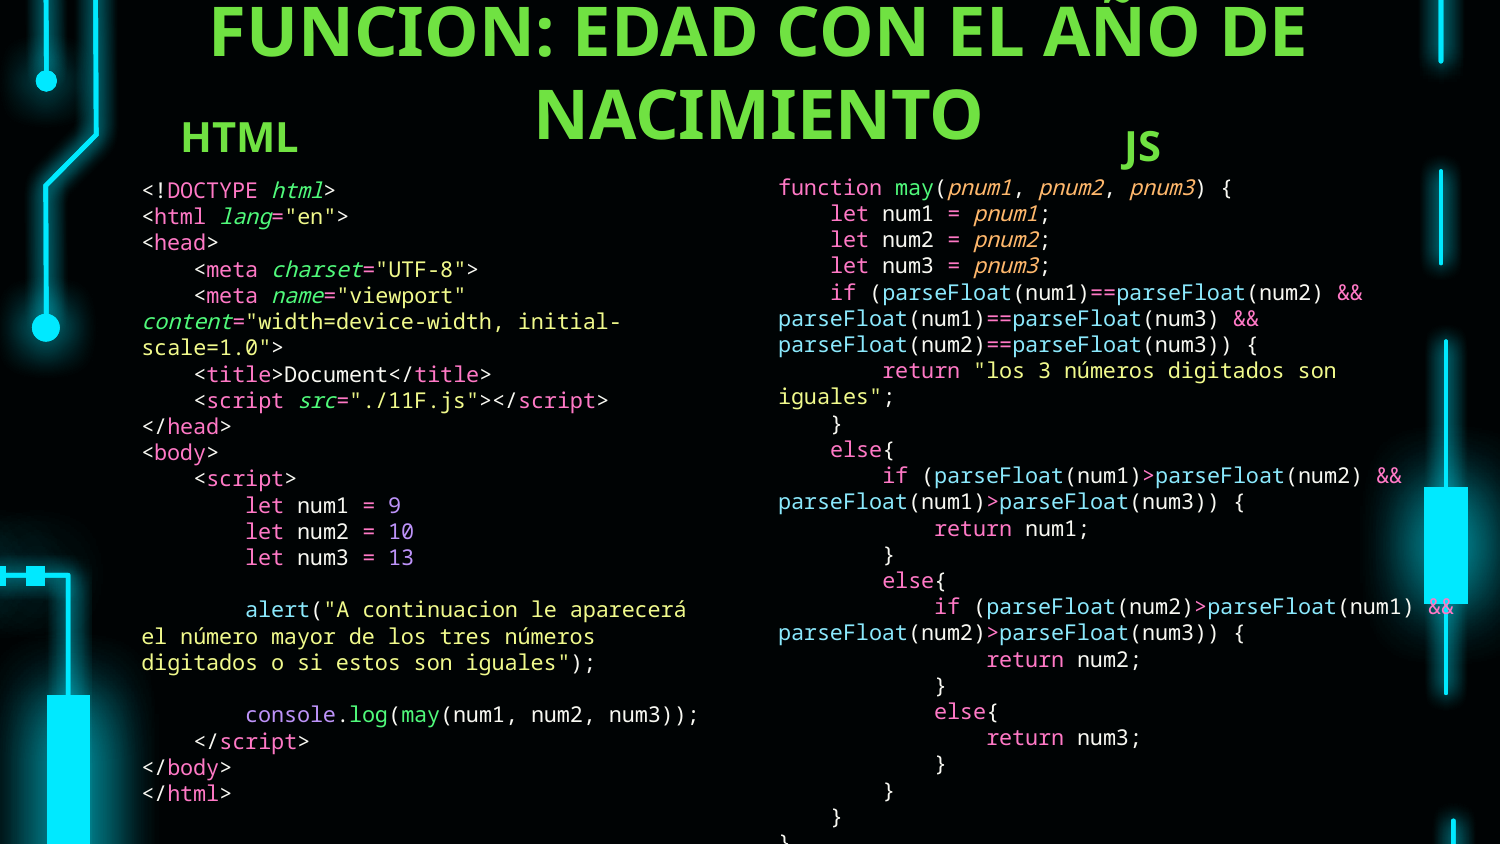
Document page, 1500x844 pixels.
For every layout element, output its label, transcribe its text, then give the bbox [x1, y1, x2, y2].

text_box HTML [0, 96, 873, 176]
text_box JS [510, 105, 1500, 184]
text_box <!DOCTYPE html> <html lang="en"> <head> <meta charset="UTF-8"> <meta name="viewport" content="width=device-width, initial-scale=1.0"> <title>Document</title> <script src="./11F.js"></script> </head> <body> <script> let num1 = 9 let num2 = 10 let num3 = 13 alert("A continuacion le aparecerá el número mayor de los tres números digitados o si estos son iguales"); console.log(may(num1, num2, num3)); </script> </body> </html> [126, 169, 738, 814]
text_box function may(pnum1, pnum2, pnum3) { let num1 = pnum1; let num2 = pnum2; let num3 = pnum3; if (parseFloat(num1)==parseFloat(num2) && parseFloat(num1)==parseFloat(num3) && parseFloat(num2)==parseFloat(num3)) { return "los 3 números digitados son iguales"; } else{ if (parseFloat(num1)>parseFloat(num2) && parseFloat(num1)>parseFloat(num3)) { return num1; } else{ if (parseFloat(num2)>parseFloat(num1) && parseFloat(num2)>parseFloat(num3)) { return num2; } else{ return num3; } } } } [763, 165, 1469, 844]
title FUNCION: EDAD CON EL AÑO DE NACIMIENTO [126, 31, 1393, 105]
